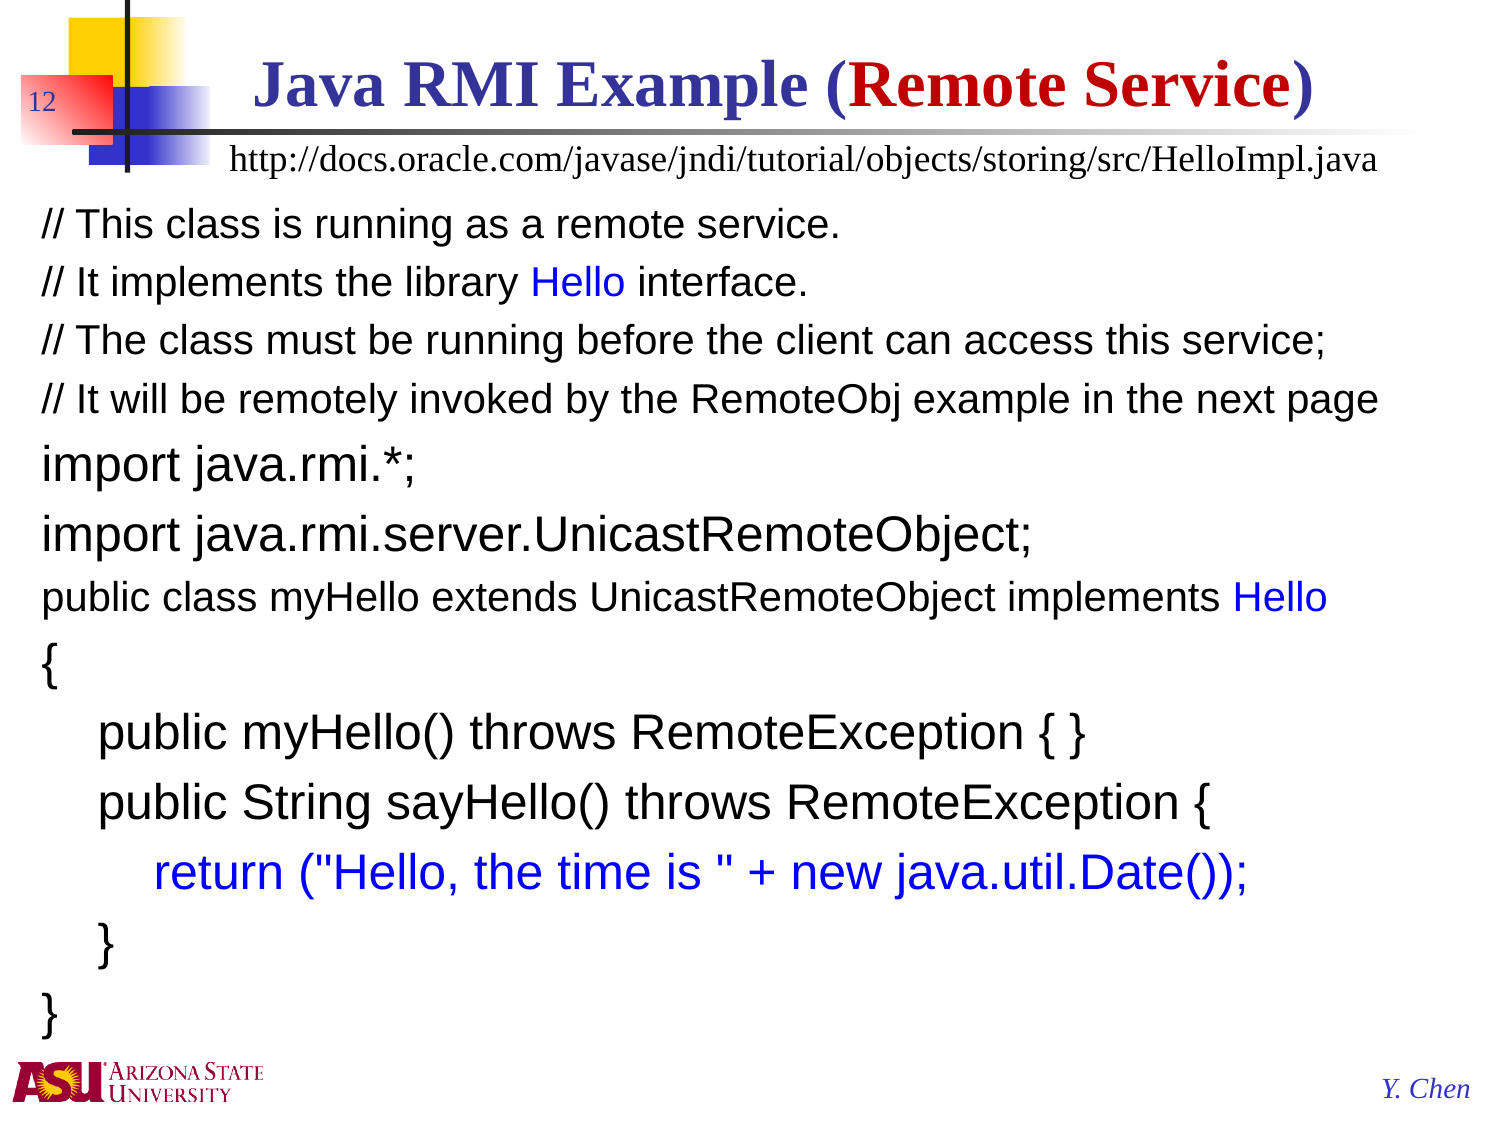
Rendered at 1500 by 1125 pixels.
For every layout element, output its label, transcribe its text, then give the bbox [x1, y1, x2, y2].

title Java RMI Example (Remote Service) [237, 24, 1488, 128]
text_box http://docs.oracle.com/javase/jndi/tutorial/objects/storing/src/HelloImpl.java [214, 126, 1469, 187]
slide_number 12 [12, 49, 113, 126]
list // This class is running as a remote service. // It implements the library Hello interface. // The class must be running before the client can access this service; // It will be remotely invoked by the RemoteObj example in the next page import java.rmi.*; import java.rmi.server.UnicastRemoteObject; public class myHello extends UnicastRemoteObject implements Hello { public myHello() throws RemoteException { } public String sayHello() throws RemoteException { return ("Hello, the time is " + new java.util.Date()); } } [26, 188, 1500, 949]
picture [12, 1062, 263, 1102]
